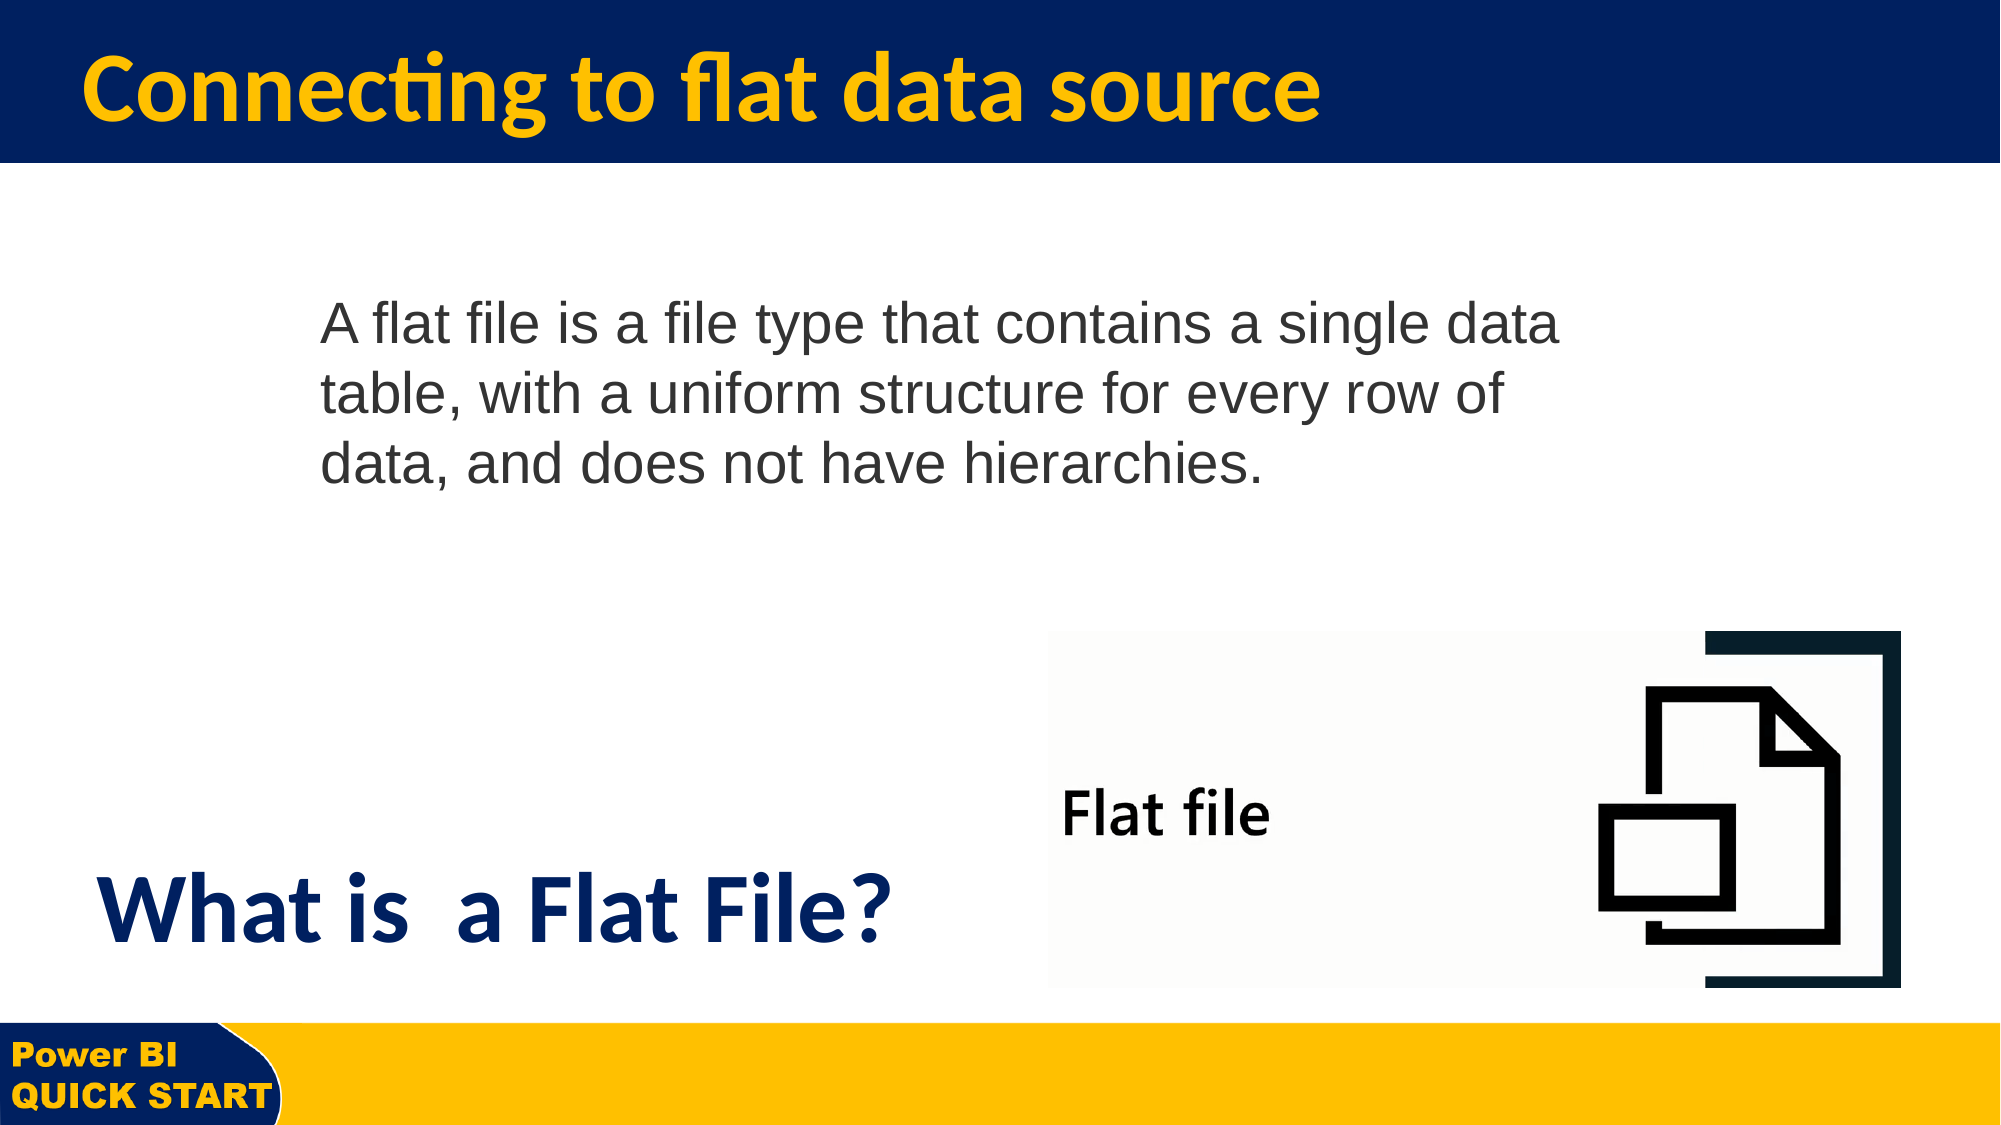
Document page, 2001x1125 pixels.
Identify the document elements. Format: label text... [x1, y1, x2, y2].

picture [0, 0, 2001, 1125]
text_box Connecting to flat data source [0, 0, 2000, 164]
text_box A flat file is a file type that contains a single data table, with a uniform structure for every row of data, and does not have hierarchies. [305, 277, 1656, 503]
text_box [302, 1023, 2000, 1125]
text_box What is a Flat File? [81, 847, 1048, 973]
